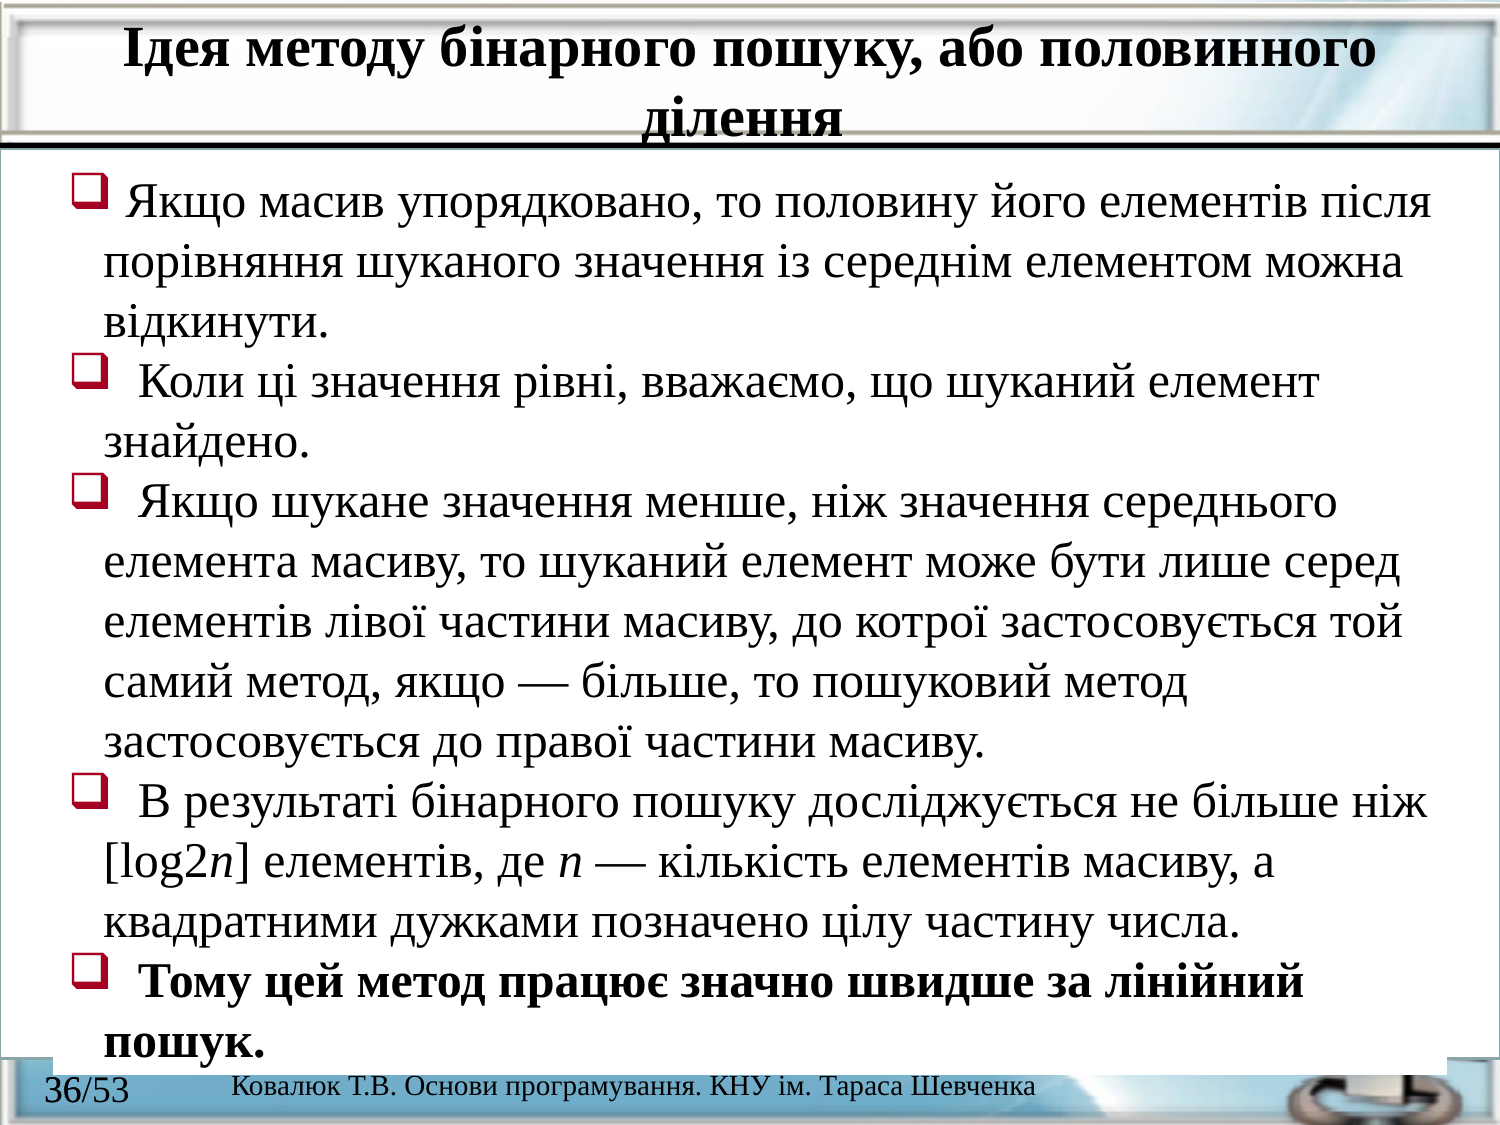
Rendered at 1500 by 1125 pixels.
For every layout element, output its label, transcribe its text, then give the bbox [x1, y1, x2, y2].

picture [0, 1060, 1500, 1125]
text_box Ідея методу бінарного пошуку, або половинного ділення [0, 0, 1500, 155]
text_box Якщо масив упорядковано, то половину його елементів після порівняння шуканого значення із середнім елементом можна відкинути. Коли ці значення рівні, вважаємо, що шуканий елемент знайдено. Якщо шукане значення менше, ніж значення середнього елемента масиву, то шуканий елемент може бути лише серед елементів лівої частини масиву, до котрої застосовується той самий метод, якщо — більше, то пошуковий метод застосовується до правої частини масиву. В результаті бінарного пошуку досліджується не більше ніж [log2n] елементів, де n — кількість елементів масиву, а квадратними дужками позначено цілу частину числа. Тому цей метод працює значно швидше за лінійний пошук. [53, 160, 1447, 1075]
